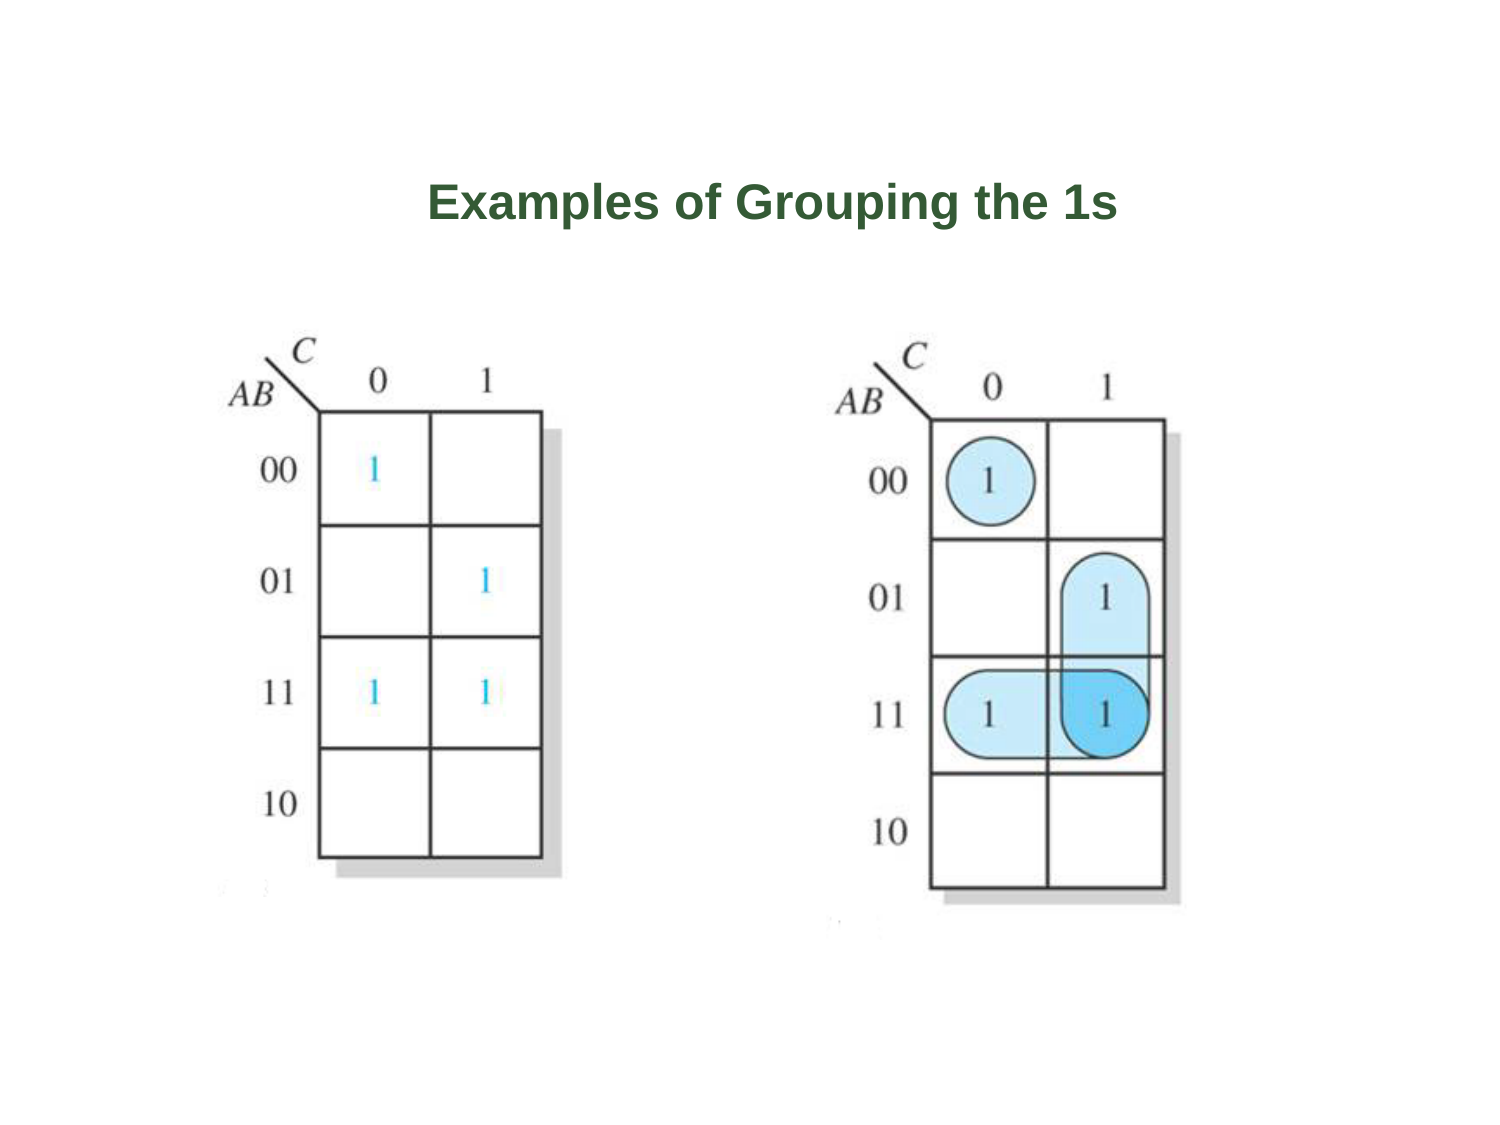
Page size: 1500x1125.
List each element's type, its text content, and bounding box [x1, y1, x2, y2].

picture [824, 324, 1224, 940]
picture [212, 324, 584, 898]
text_box Examples of Grouping the 1s [412, 162, 1134, 238]
